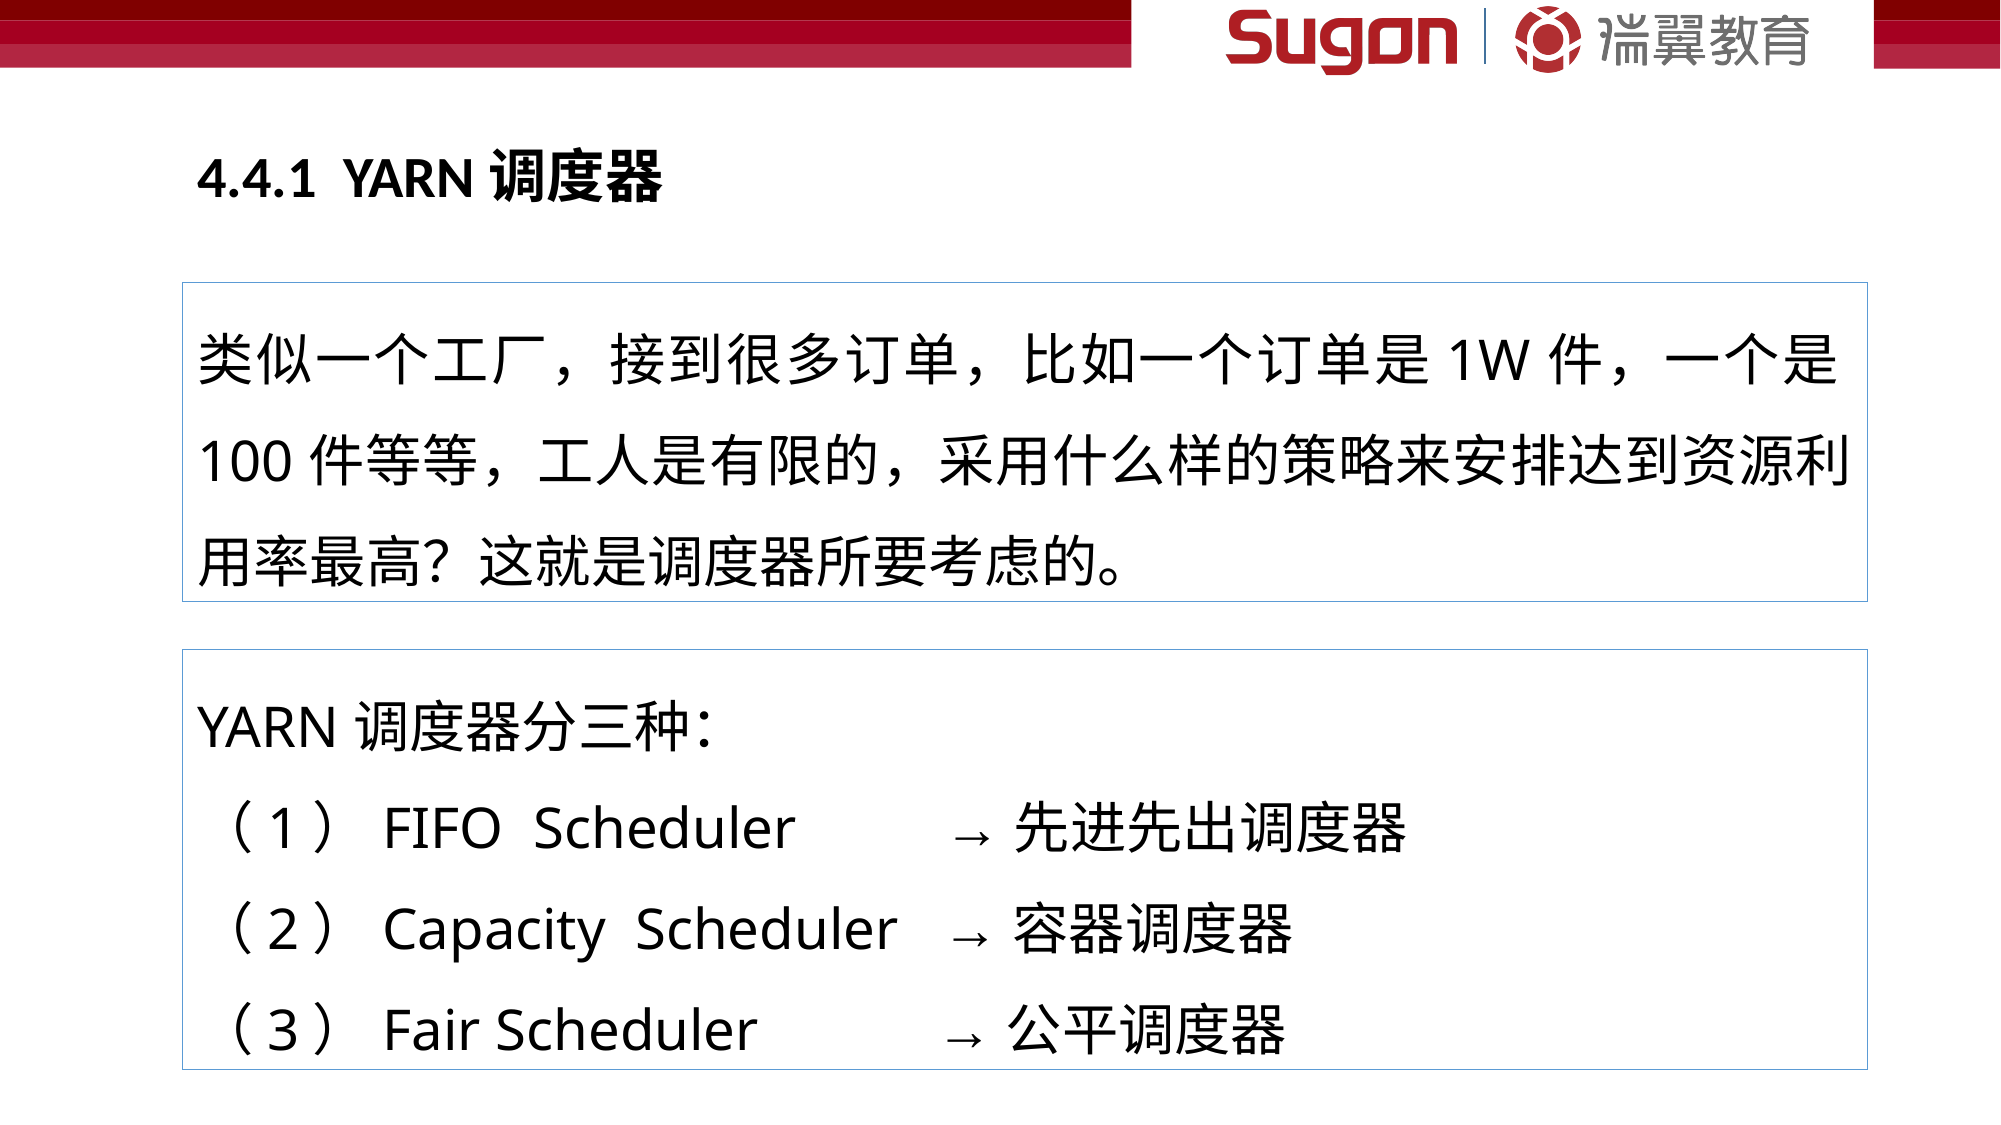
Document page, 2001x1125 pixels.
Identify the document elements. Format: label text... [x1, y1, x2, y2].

picture [1194, 0, 1484, 102]
picture [1515, 6, 1809, 73]
text_box YARN调度器分三种： （1）FIFO Scheduler →先进先出调度器 （2）Capacity Scheduler →容器调度器 （3）Fair Scheduler →公平调度器 [182, 649, 1868, 1070]
text_box 4.4.1 YARN调度器 [182, 131, 1486, 216]
text_box 类似一个工厂，接到很多订单，比如一个订单是1W件，一个是100件等等，工人是有限的，采用什么样的策略来安排达到资源利用率最高？这就是调度器所要考虑的。 [182, 282, 1868, 602]
